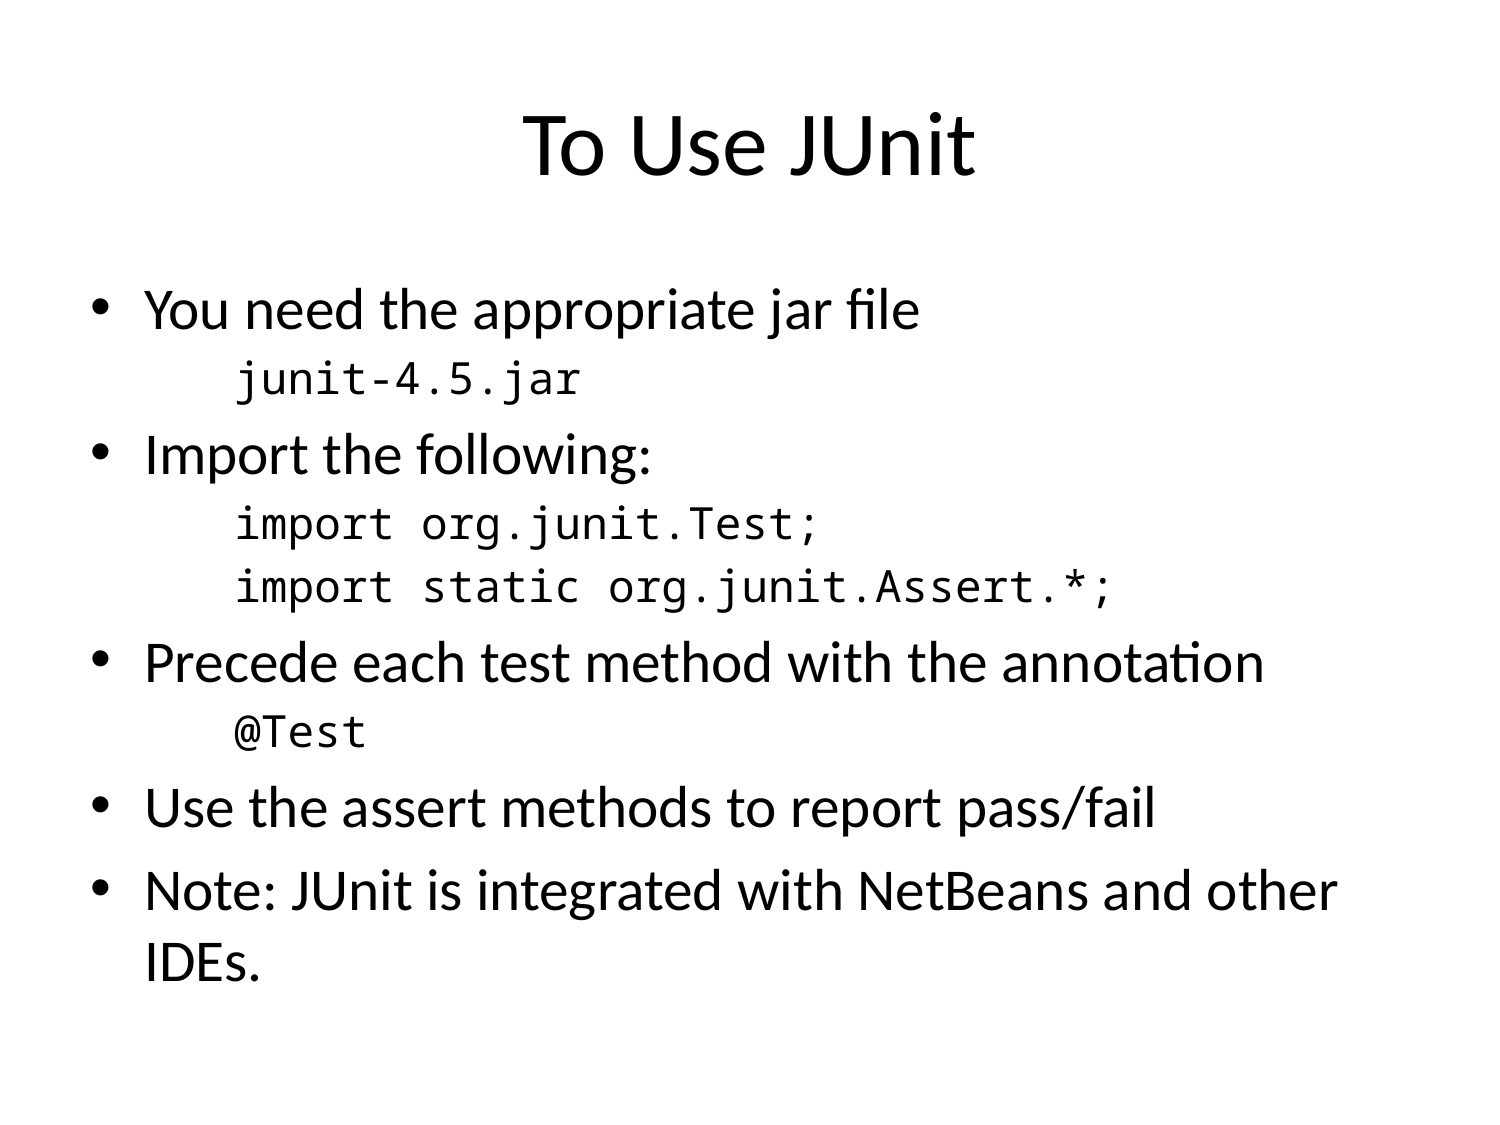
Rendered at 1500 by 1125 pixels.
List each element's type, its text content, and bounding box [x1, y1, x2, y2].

title To Use JUnit [75, 45, 1425, 233]
list You need the appropriate jar file junit-4.5.jar Import the following: import org.junit.Test; import static org.junit.Assert.*; Precede each test method with the annotation @Test Use the assert methods to report pass/fail Note: JUnit is integrated with NetBeans and other IDEs. [75, 262, 1425, 1005]
